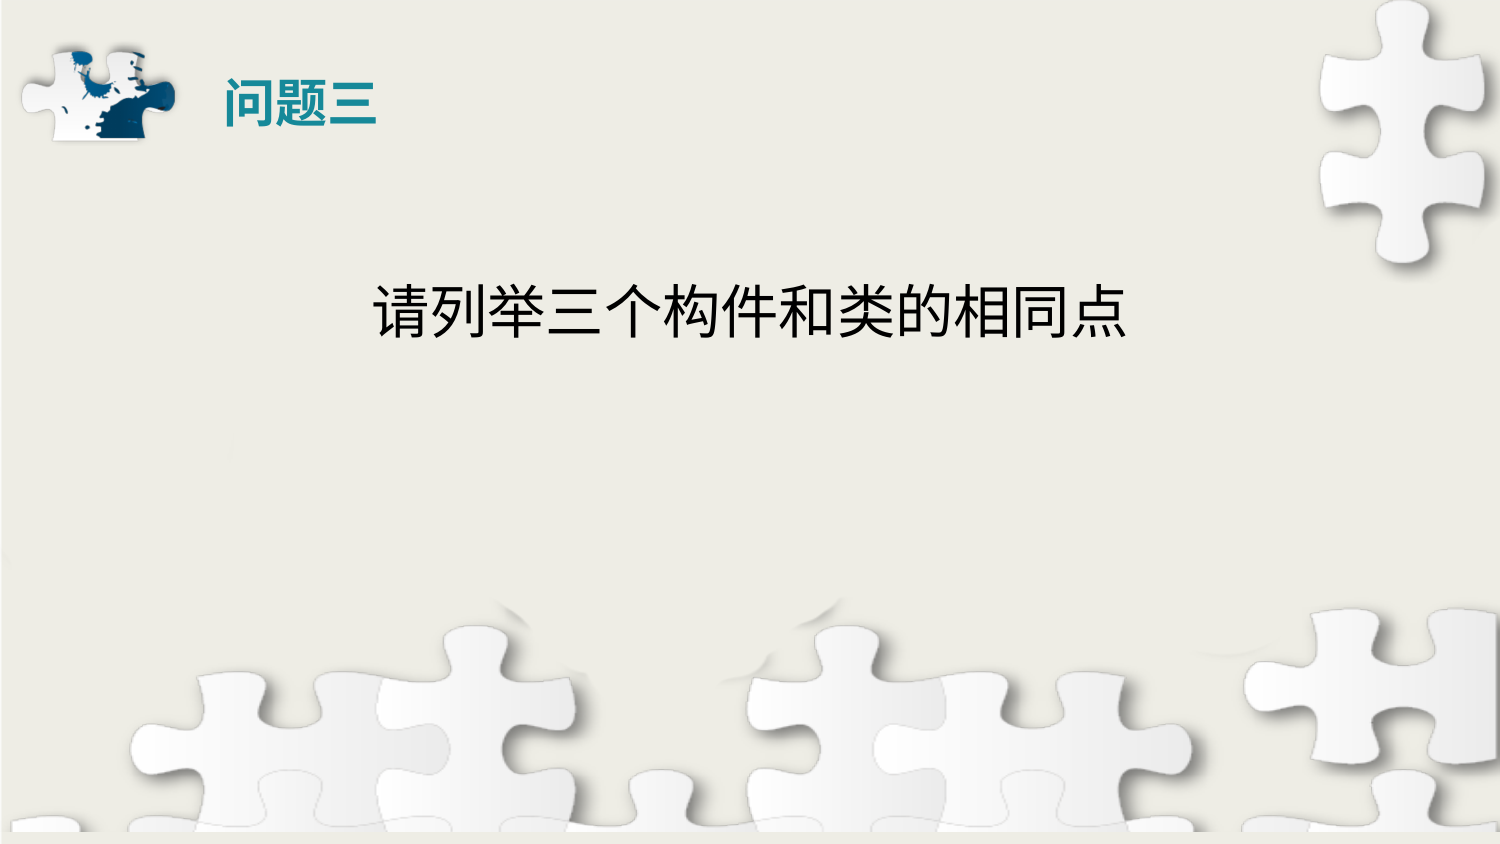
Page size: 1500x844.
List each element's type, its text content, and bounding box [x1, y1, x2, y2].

text_box 问题三 [159, 75, 443, 141]
picture [0, 0, 1500, 844]
text_box 请列举三个构件和类的相同点 [356, 268, 1144, 353]
